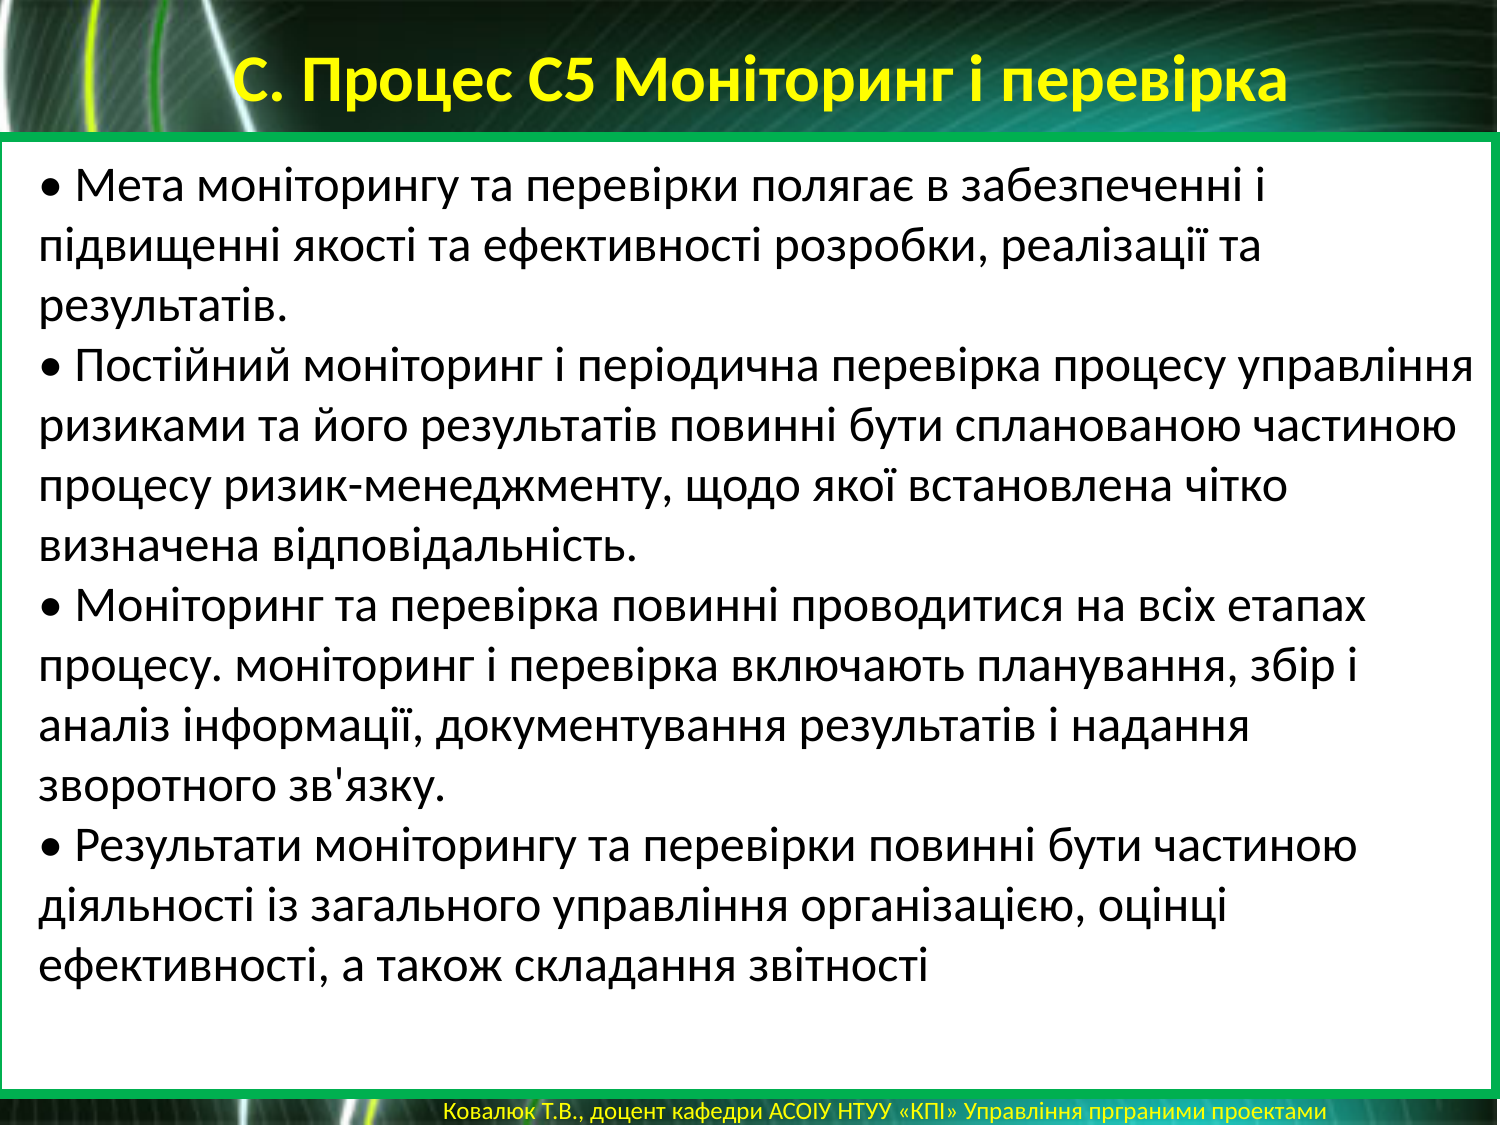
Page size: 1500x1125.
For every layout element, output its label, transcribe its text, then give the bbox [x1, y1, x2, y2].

picture [0, 0, 1497, 132]
picture [0, 1099, 1497, 1125]
text_box С. Процес С5 Моніторинг і перевірка [23, 27, 1500, 123]
text_box • Мета моніторингу та перевірки полягає в забезпеченні і підвищенні якості та ефективності розробки, реалізації та результатів. • Постійний моніторинг і періодична перевірка процесу управління ризиками та його результатів повинні бути спланованою частиною процесу ризик-менеджменту, щодо якої встановлена ​​чітко визначена відповідальність. • Моніторинг та перевірка повинні проводитися на всіх етапах процесу. моніторинг і перевірка включають планування, збір і аналіз інформації, документування результатів і надання зворотного зв'язку. • Результати моніторингу та перевірки повинні бути частиною діяльності із загального управління організацією, оцінці ефективності, а також складання звітності [23, 143, 1500, 999]
